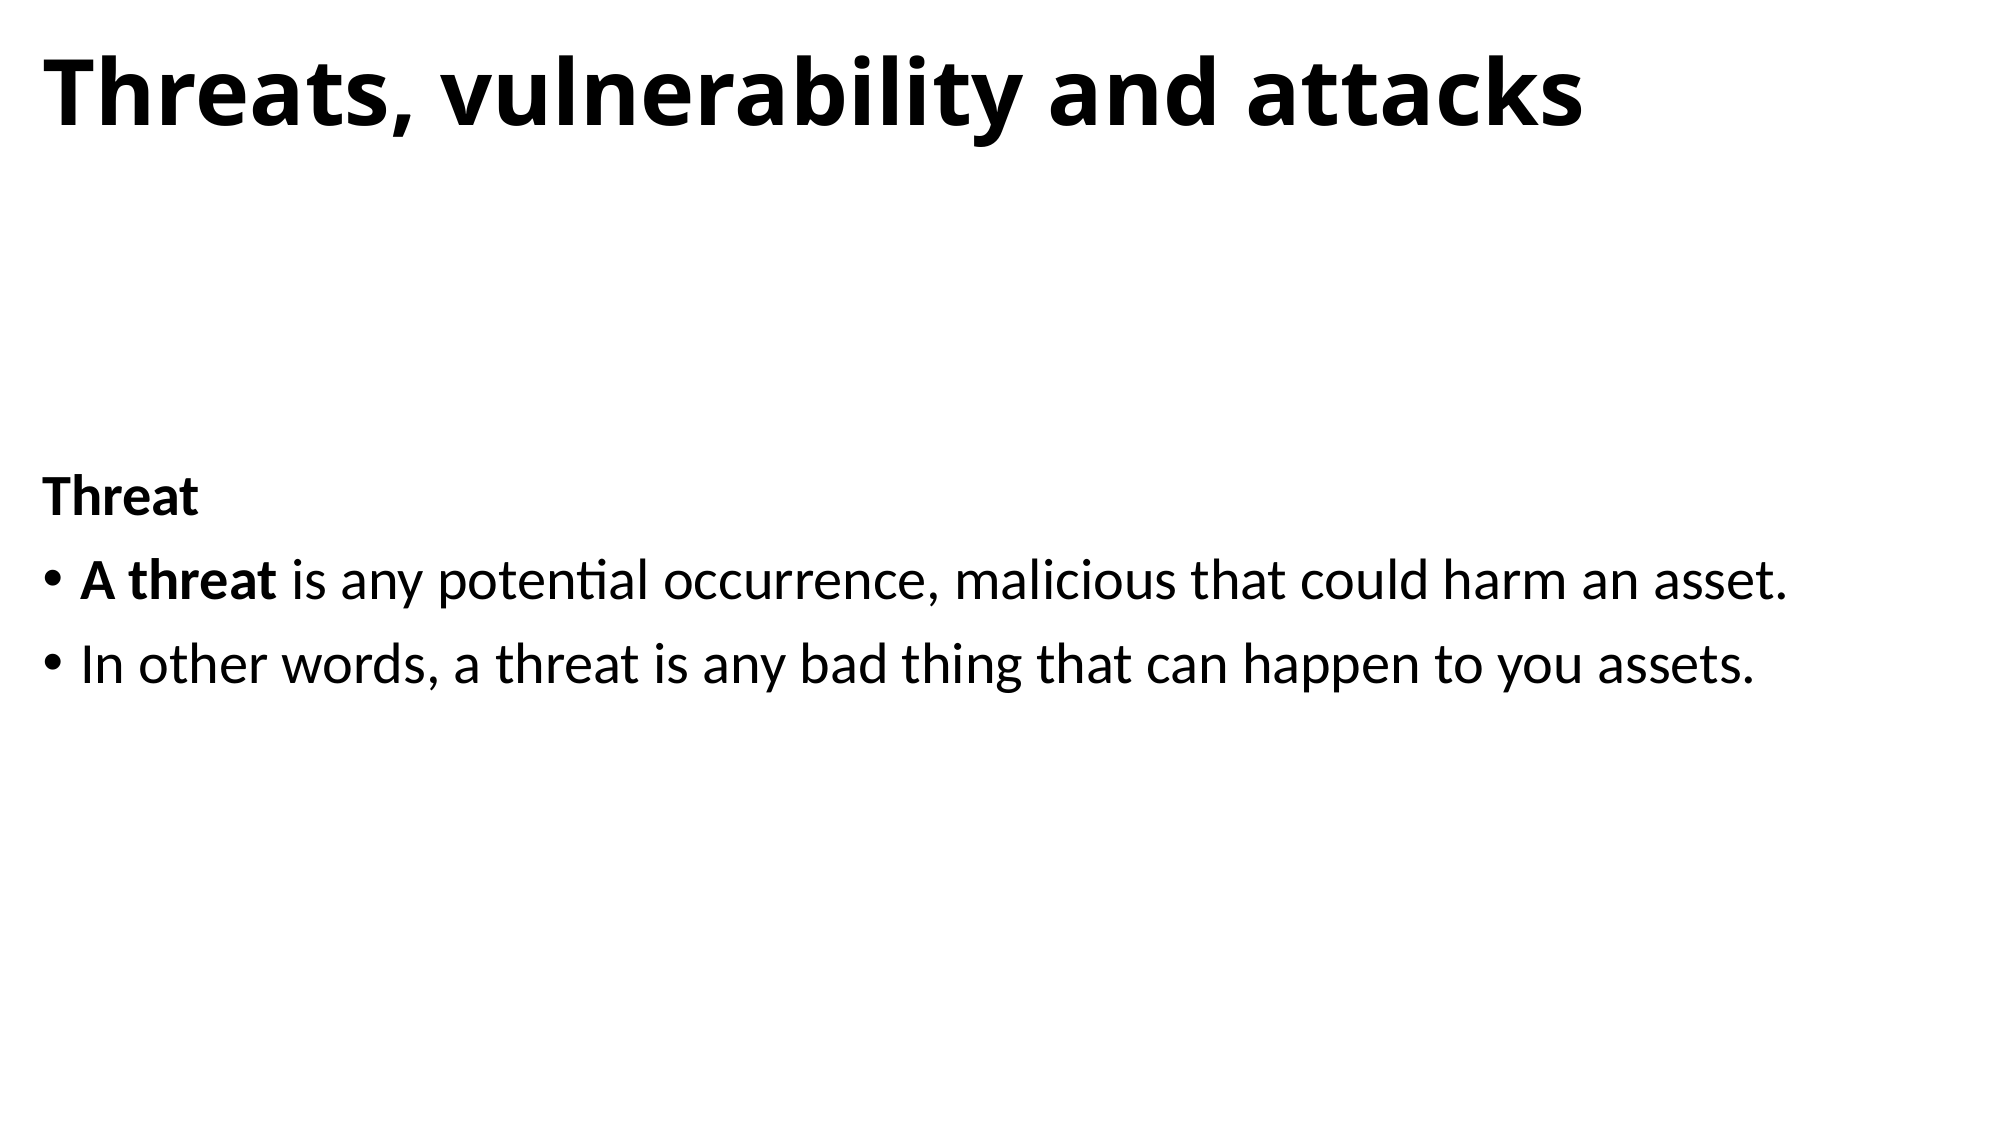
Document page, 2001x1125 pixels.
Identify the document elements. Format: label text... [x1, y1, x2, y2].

list Threat A threat is any potential occurrence, malicious that could harm an asset. In other words, a threat is any bad thing that can happen to you assets. [27, 226, 1959, 1103]
title Threats, vulnerability and attacks [27, 16, 1959, 176]
